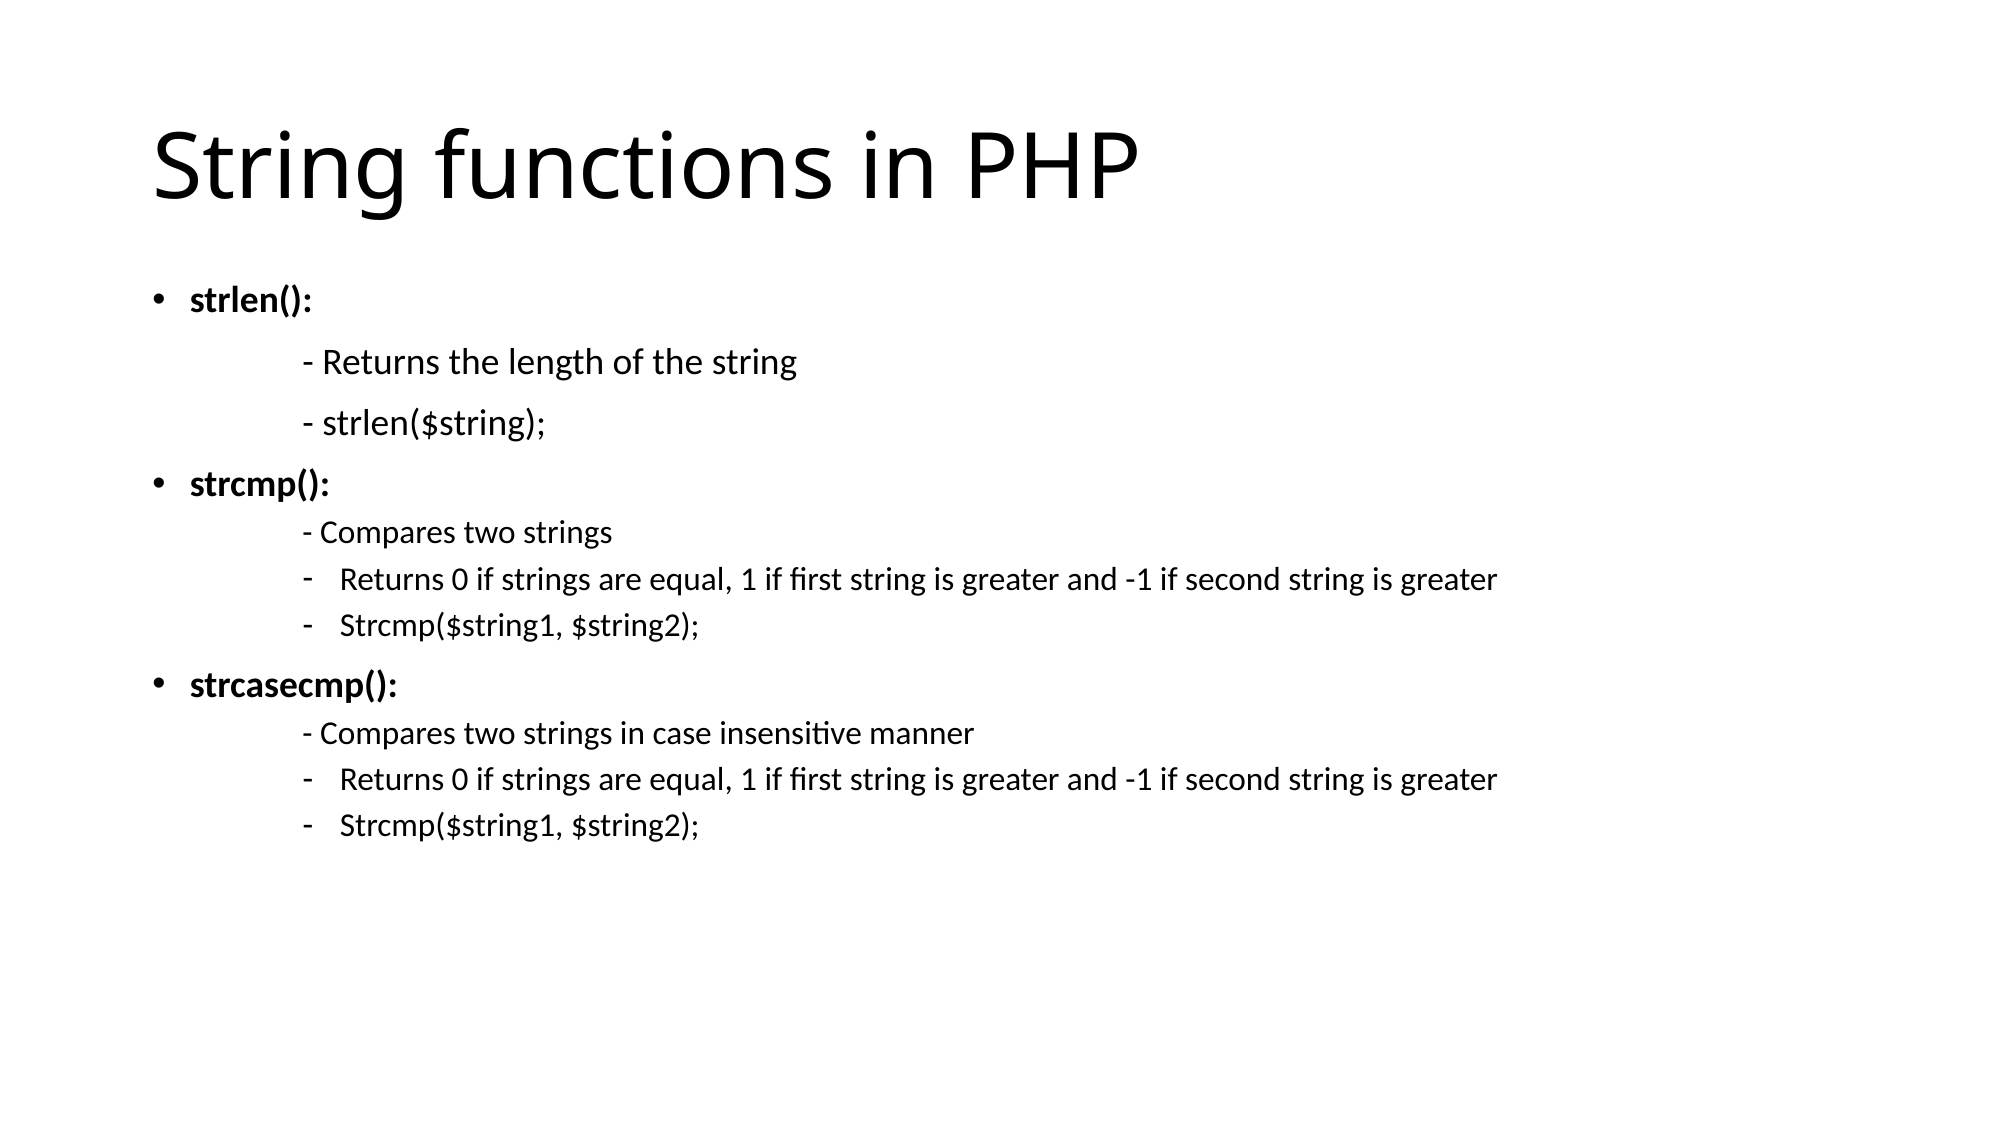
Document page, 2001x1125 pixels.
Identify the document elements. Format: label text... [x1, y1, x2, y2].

list strlen(): - Returns the length of the string - strlen($string); strcmp(): - Compares two strings Returns 0 if strings are equal, 1 if first string is greater and -1 if second string is greater Strcmp($string1, $string2); strcasecmp(): - Compares two strings in case insensitive manner Returns 0 if strings are equal, 1 if first string is greater and -1 if second string is greater Strcmp($string1, $string2); [137, 212, 1863, 882]
title String functions in PHP [137, 59, 1863, 212]
